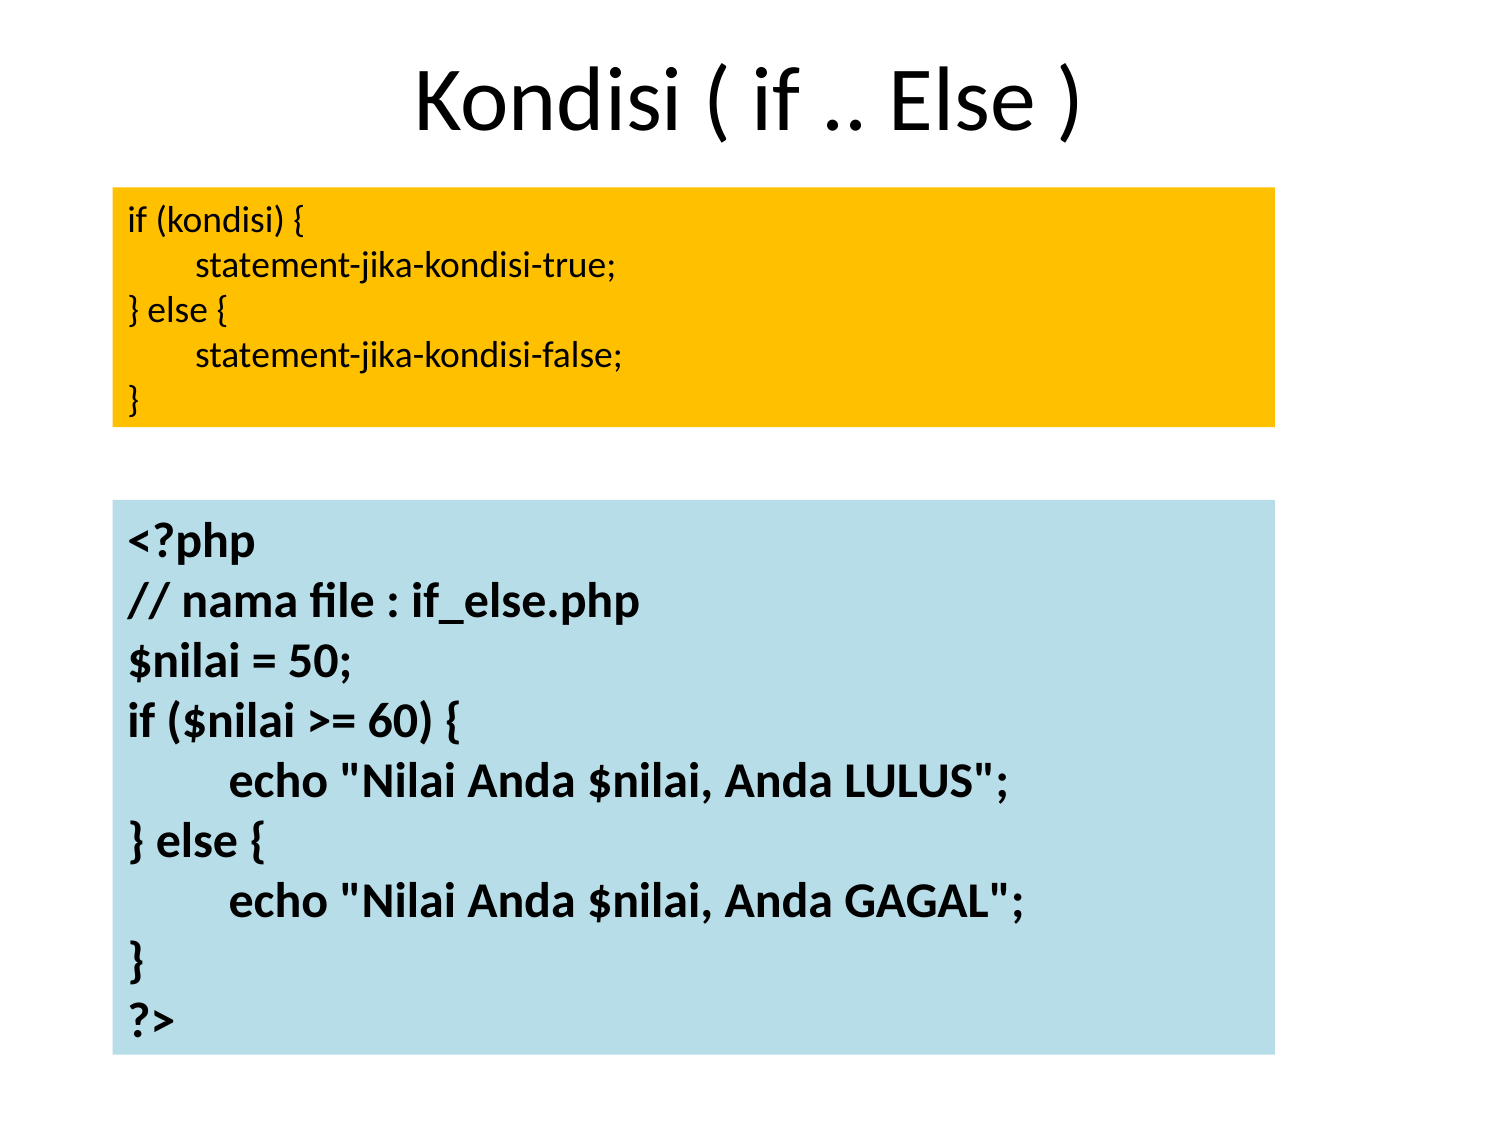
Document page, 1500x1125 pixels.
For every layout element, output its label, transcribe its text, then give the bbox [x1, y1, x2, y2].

title Kondisi ( if .. Else ) [75, 0, 1425, 188]
text_box <?php // nama file : if_else.php $nilai = 50; if ($nilai >= 60) { echo "Nilai Anda $nilai, Anda LULUS"; } else { echo "Nilai Anda $nilai, Anda GAGAL"; } ?> [112, 499, 1275, 1055]
text_box if (kondisi) { statement-jika-kondisi-true; } else { statement-jika-kondisi-false; } [112, 187, 1275, 428]
